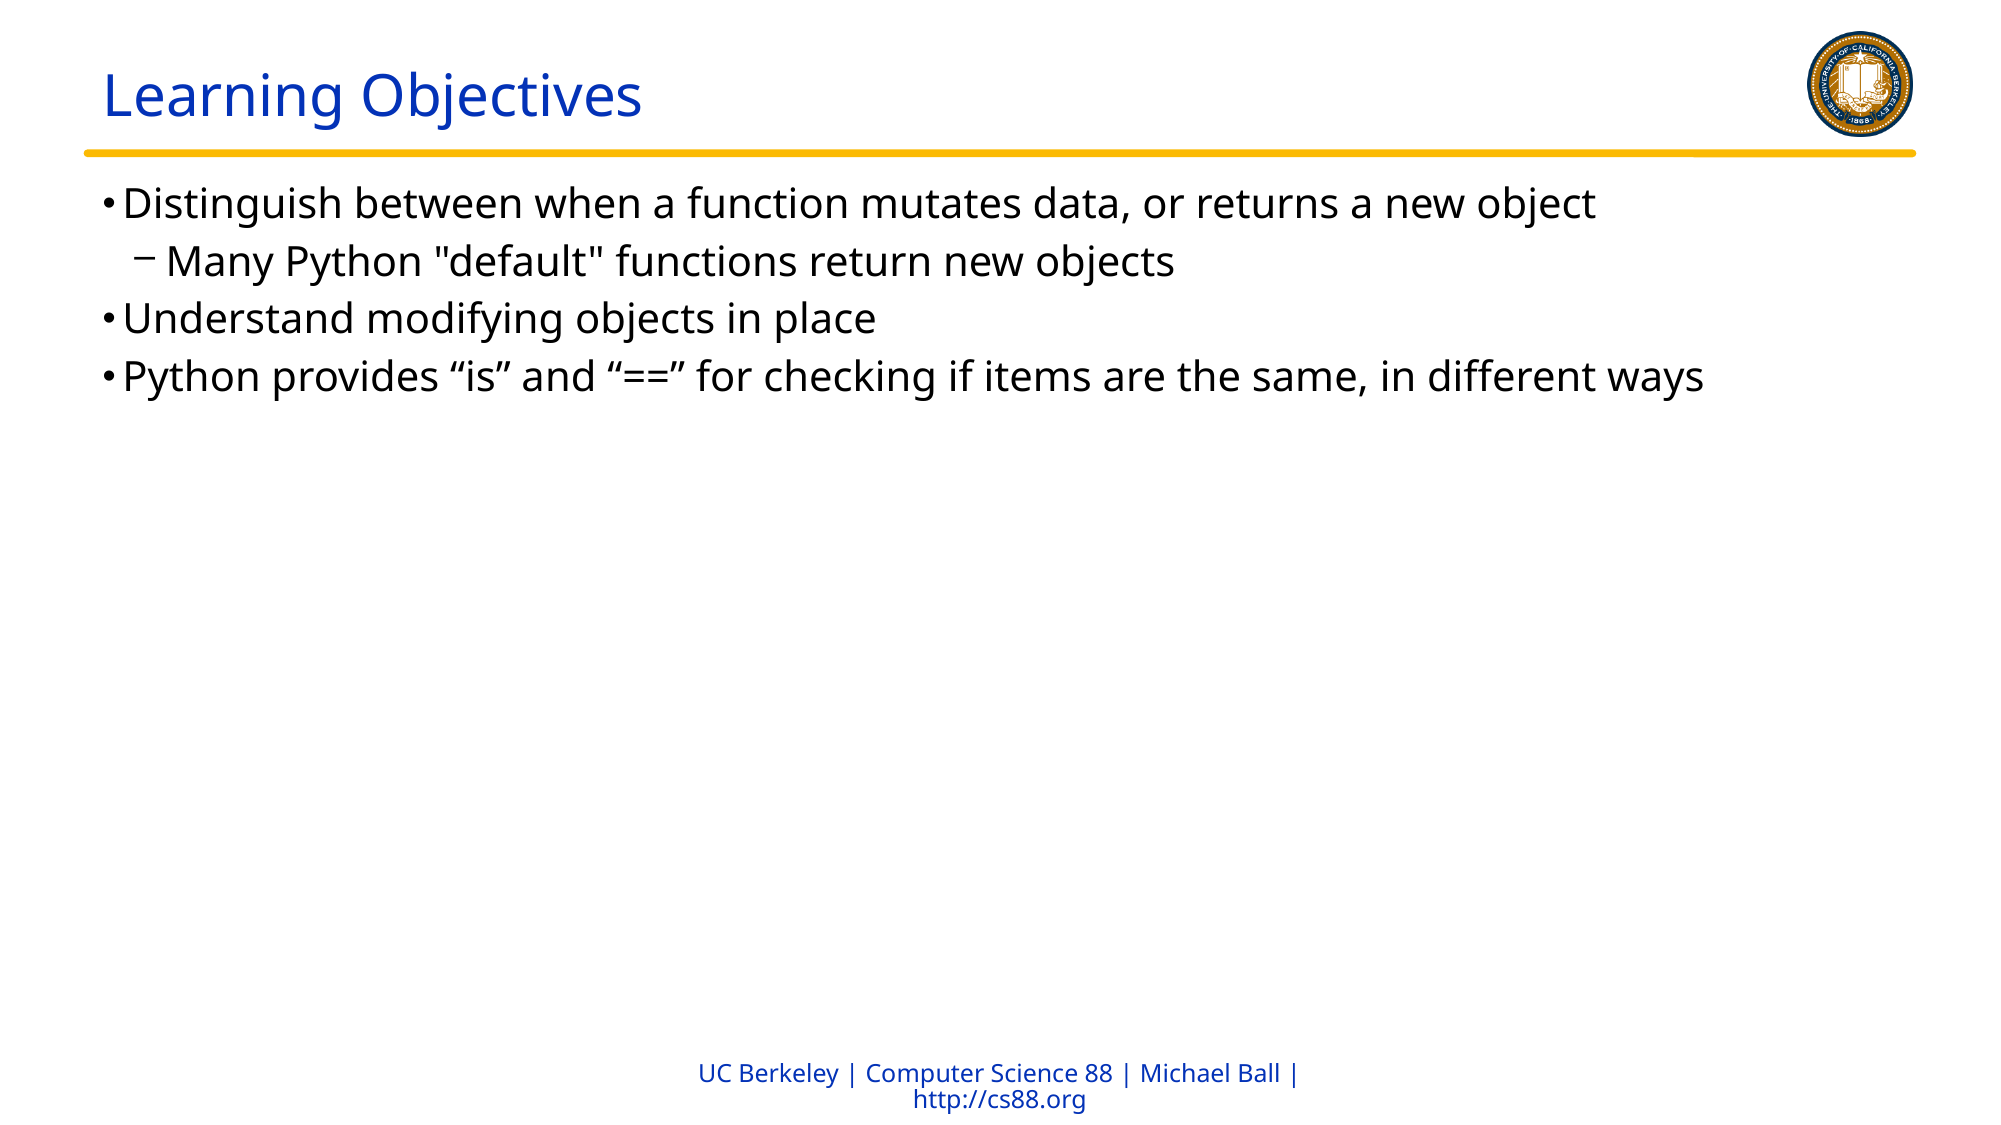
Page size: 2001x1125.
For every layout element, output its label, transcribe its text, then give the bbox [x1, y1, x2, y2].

list Distinguish between when a function mutates data, or returns a new object Many Python "default" functions return new objects Understand modifying objects in place Python provides “is” and “==” for checking if items are the same, in different ways [87, 174, 1913, 1038]
picture [1807, 31, 1913, 137]
title Learning Objectives [87, 37, 1763, 159]
